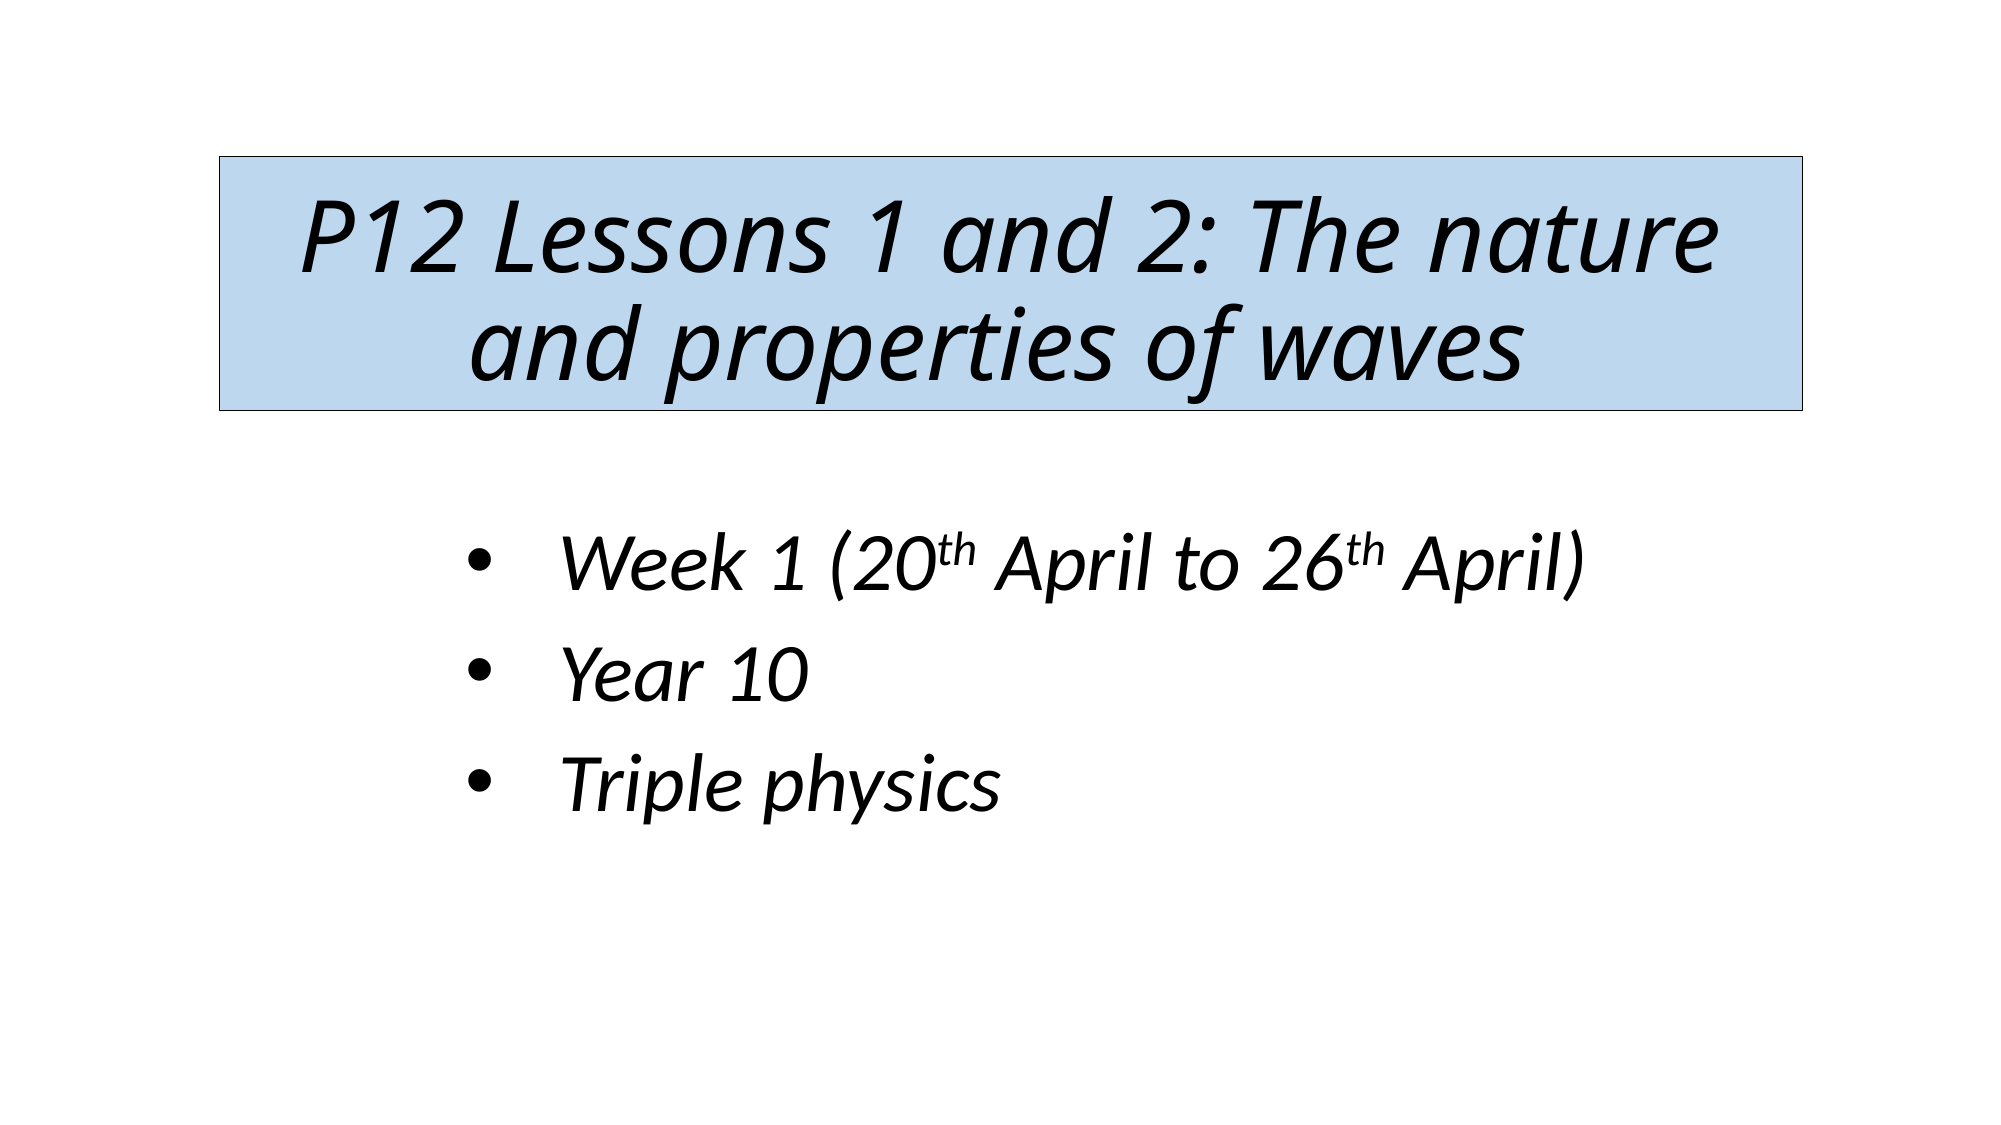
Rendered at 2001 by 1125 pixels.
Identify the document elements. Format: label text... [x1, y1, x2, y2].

title P12 Lessons 1 and 2: The nature and properties of waves [219, 156, 1803, 410]
subtitle Week 1 (20th April to 26th April) Year 10 Triple physics [450, 510, 1677, 885]
